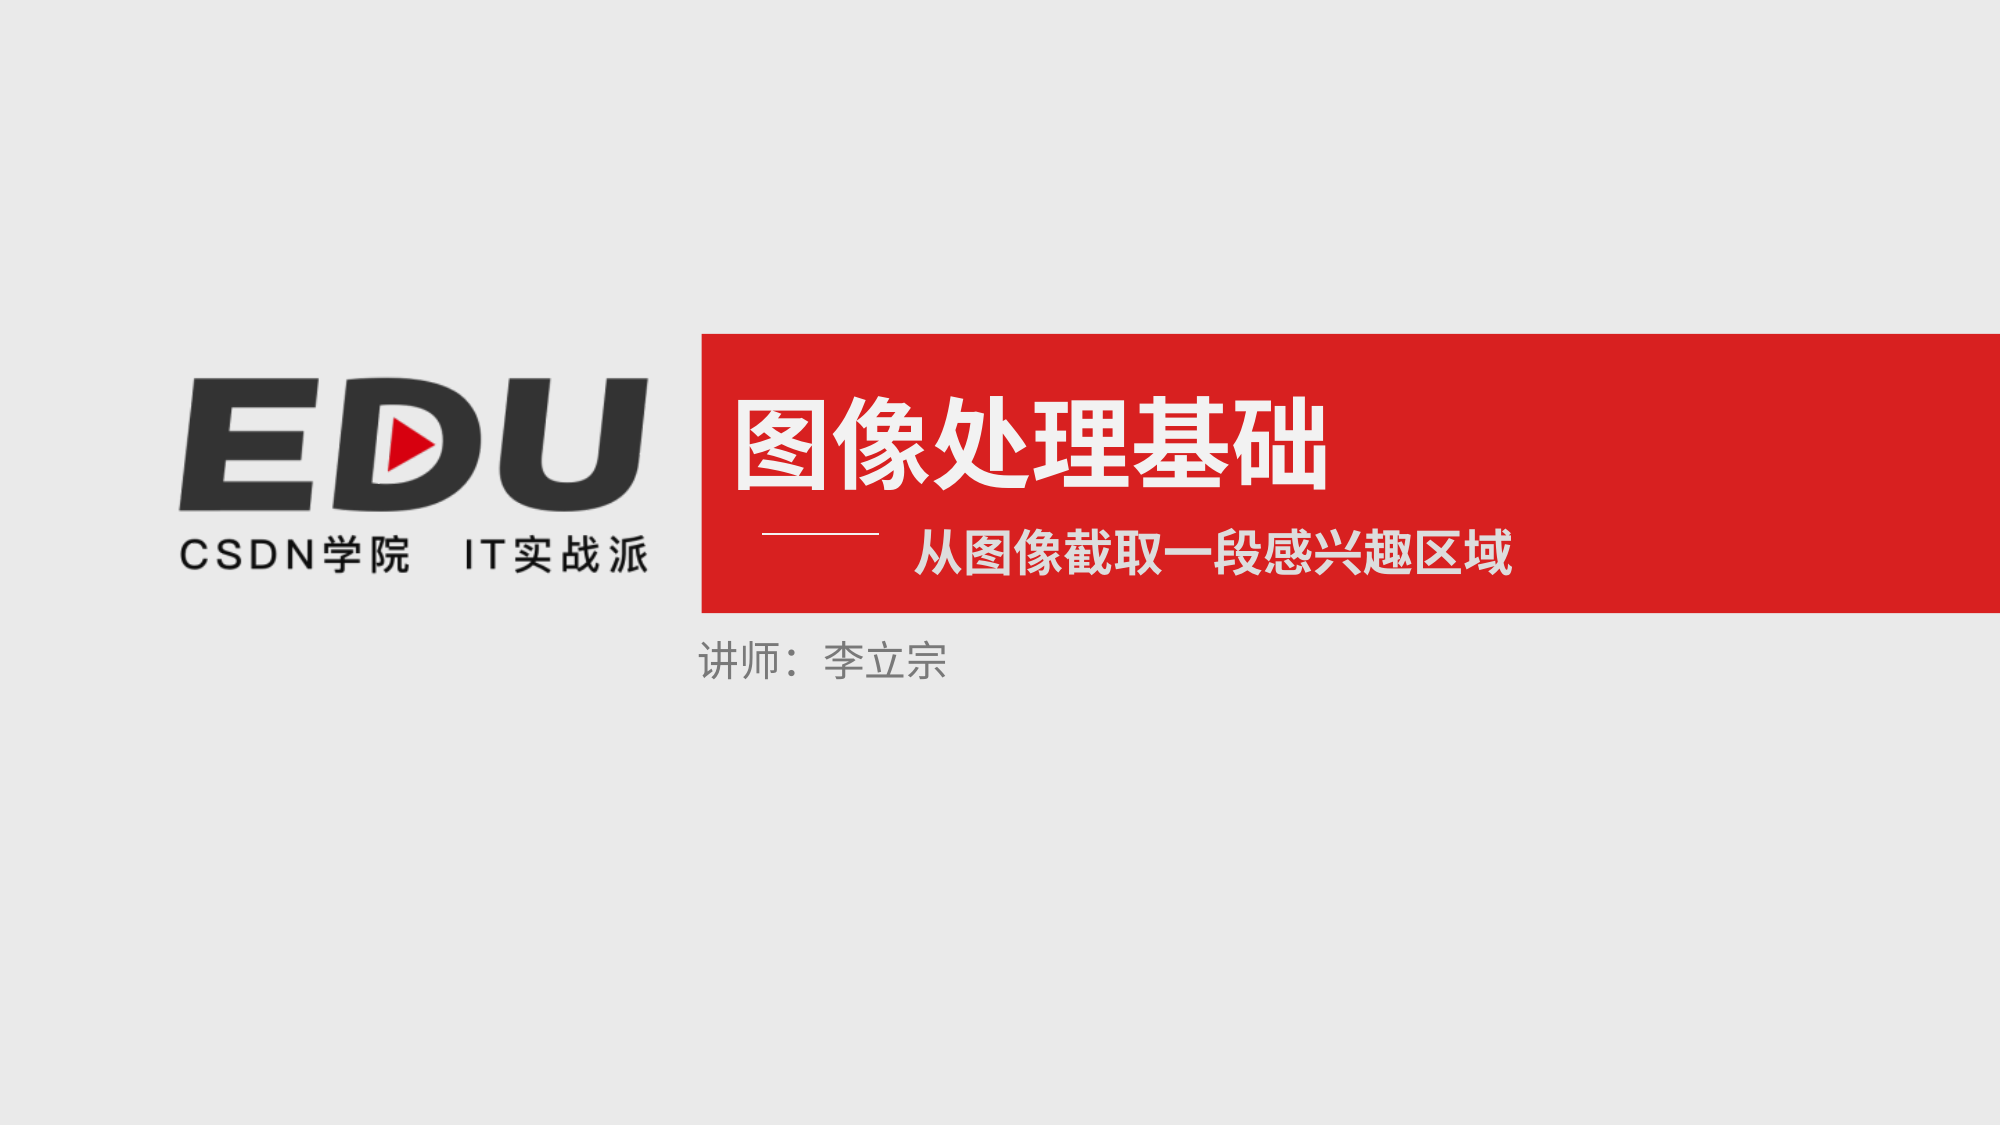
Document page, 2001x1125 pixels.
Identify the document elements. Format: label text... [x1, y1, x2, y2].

list 讲师：李立宗 [689, 626, 1615, 693]
list 从图像截取一段感兴趣区域 [905, 491, 1757, 590]
picture [172, 363, 654, 584]
title 图像处理基础 [716, 373, 2000, 492]
